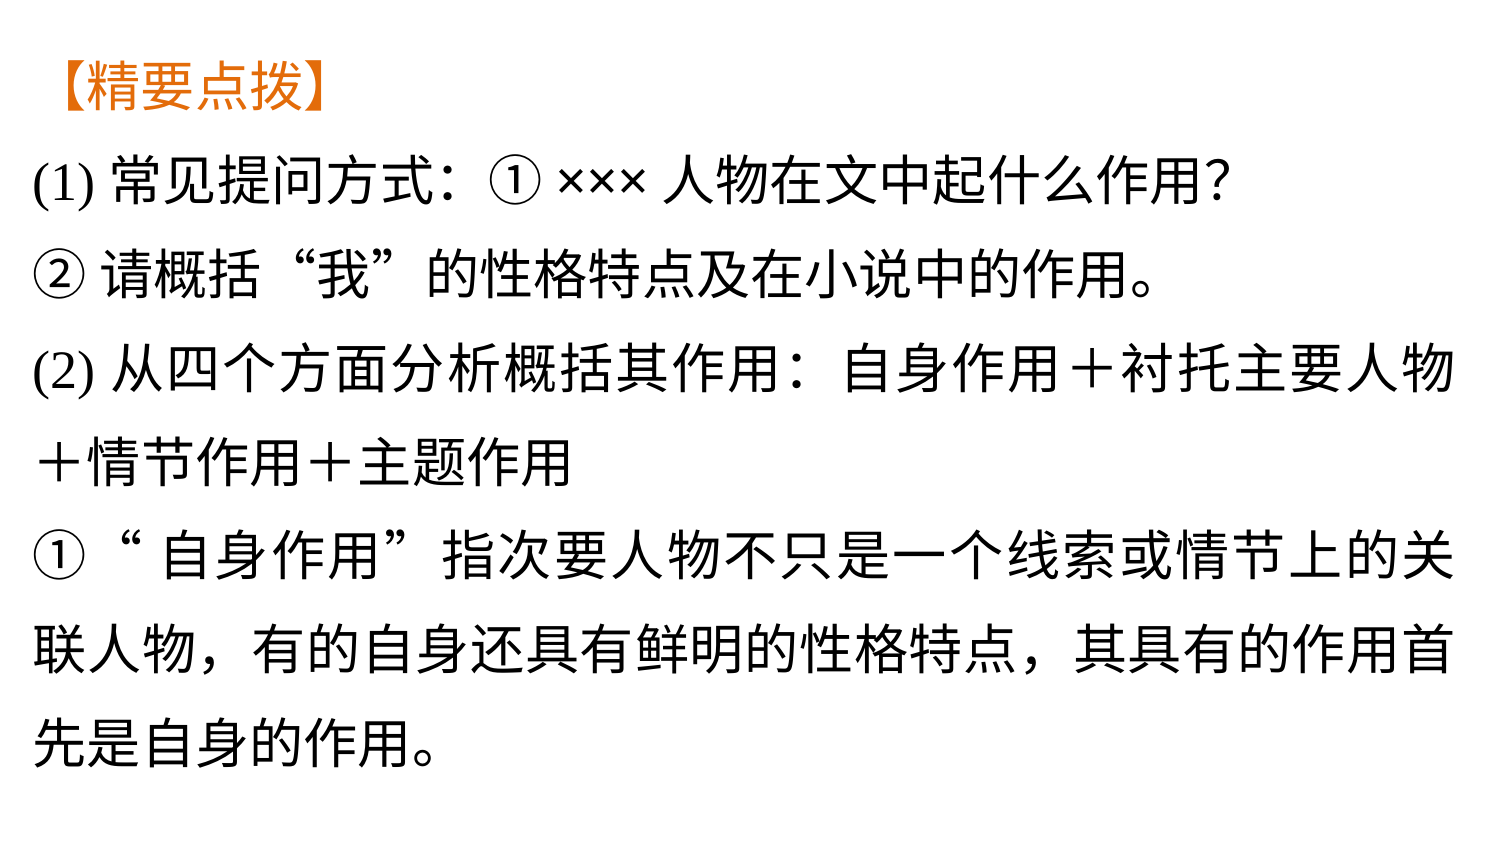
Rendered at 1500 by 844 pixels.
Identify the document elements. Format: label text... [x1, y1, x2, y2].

text_box 【精要点拨】 (1)常见提问方式：①×××人物在文中起什么作用？ ②请概括“我”的性格特点及在小说中的作用。 (2)从四个方面分析概括其作用：自身作用＋衬托主要人物＋情节作用＋主题作用 ①“自身作用”指次要人物不只是一个线索或情节上的关联人物，有的自身还具有鲜明的性格特点，其具有的作用首先是自身的作用。 [17, 16, 1471, 782]
